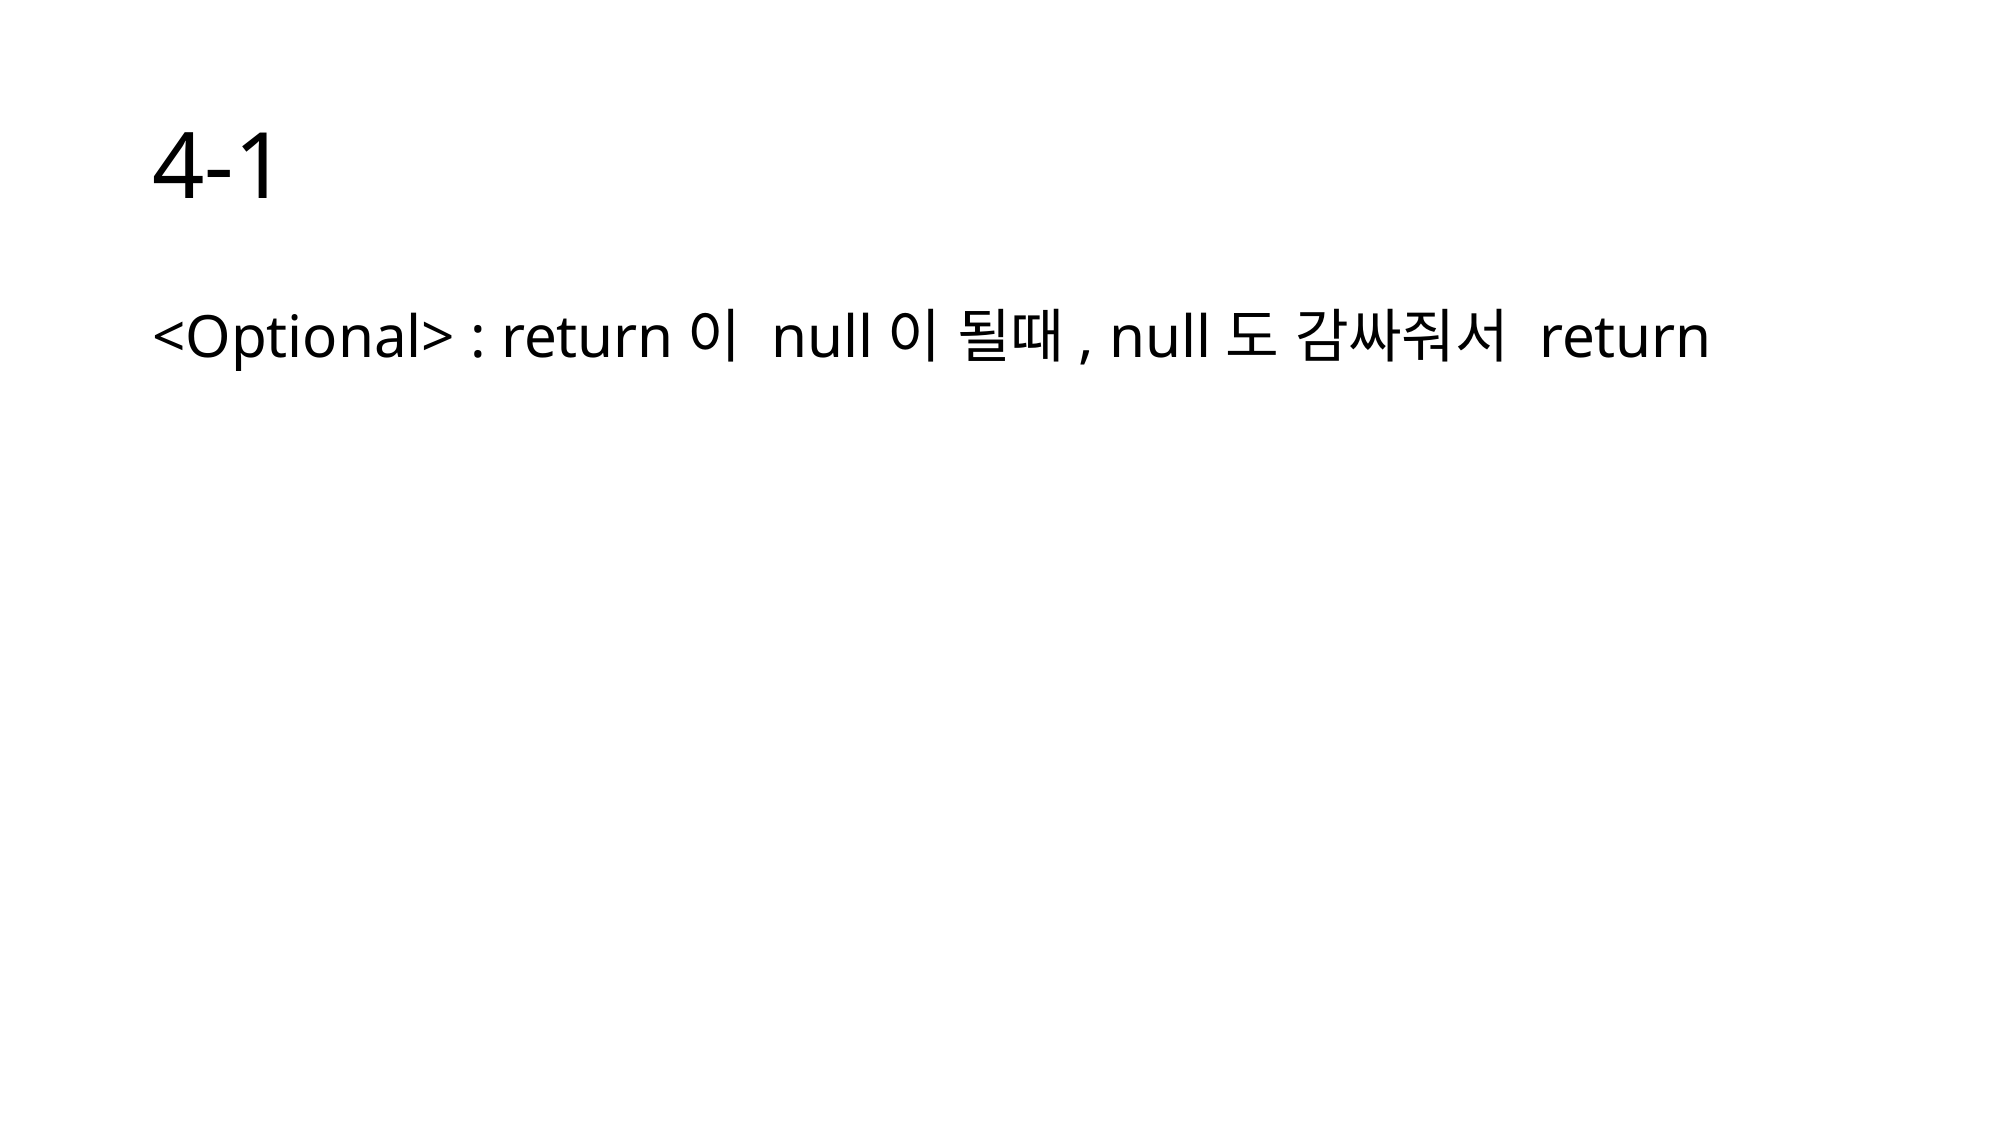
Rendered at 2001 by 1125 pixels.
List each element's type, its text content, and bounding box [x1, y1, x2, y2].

title 4-1 [137, 59, 1863, 278]
list <Optional> : return이 null이 될때, null도 감싸줘서 return [137, 299, 1863, 1014]
